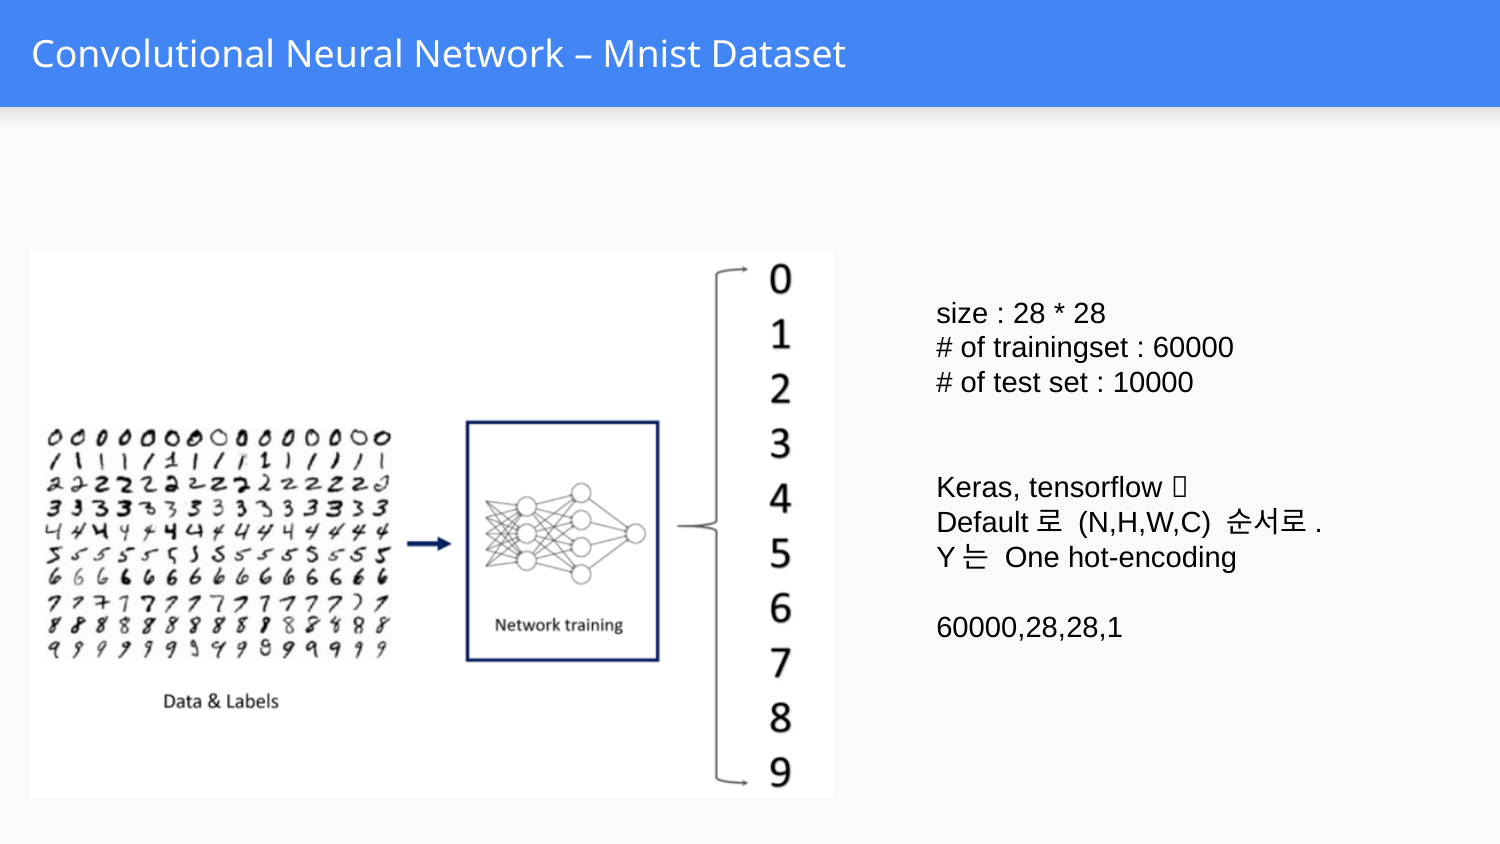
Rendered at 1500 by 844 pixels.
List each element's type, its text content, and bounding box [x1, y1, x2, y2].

title Convolutional Neural Network – Mnist Dataset [16, 2, 1464, 102]
text_box size : 28 * 28 # of trainingset : 60000 # of test set : 10000 Keras, tensorflow  Default로 (N,H,W,C) 순서로. Y는 One hot-encoding 60000,28,28,1 [921, 286, 1464, 686]
picture [31, 251, 834, 799]
